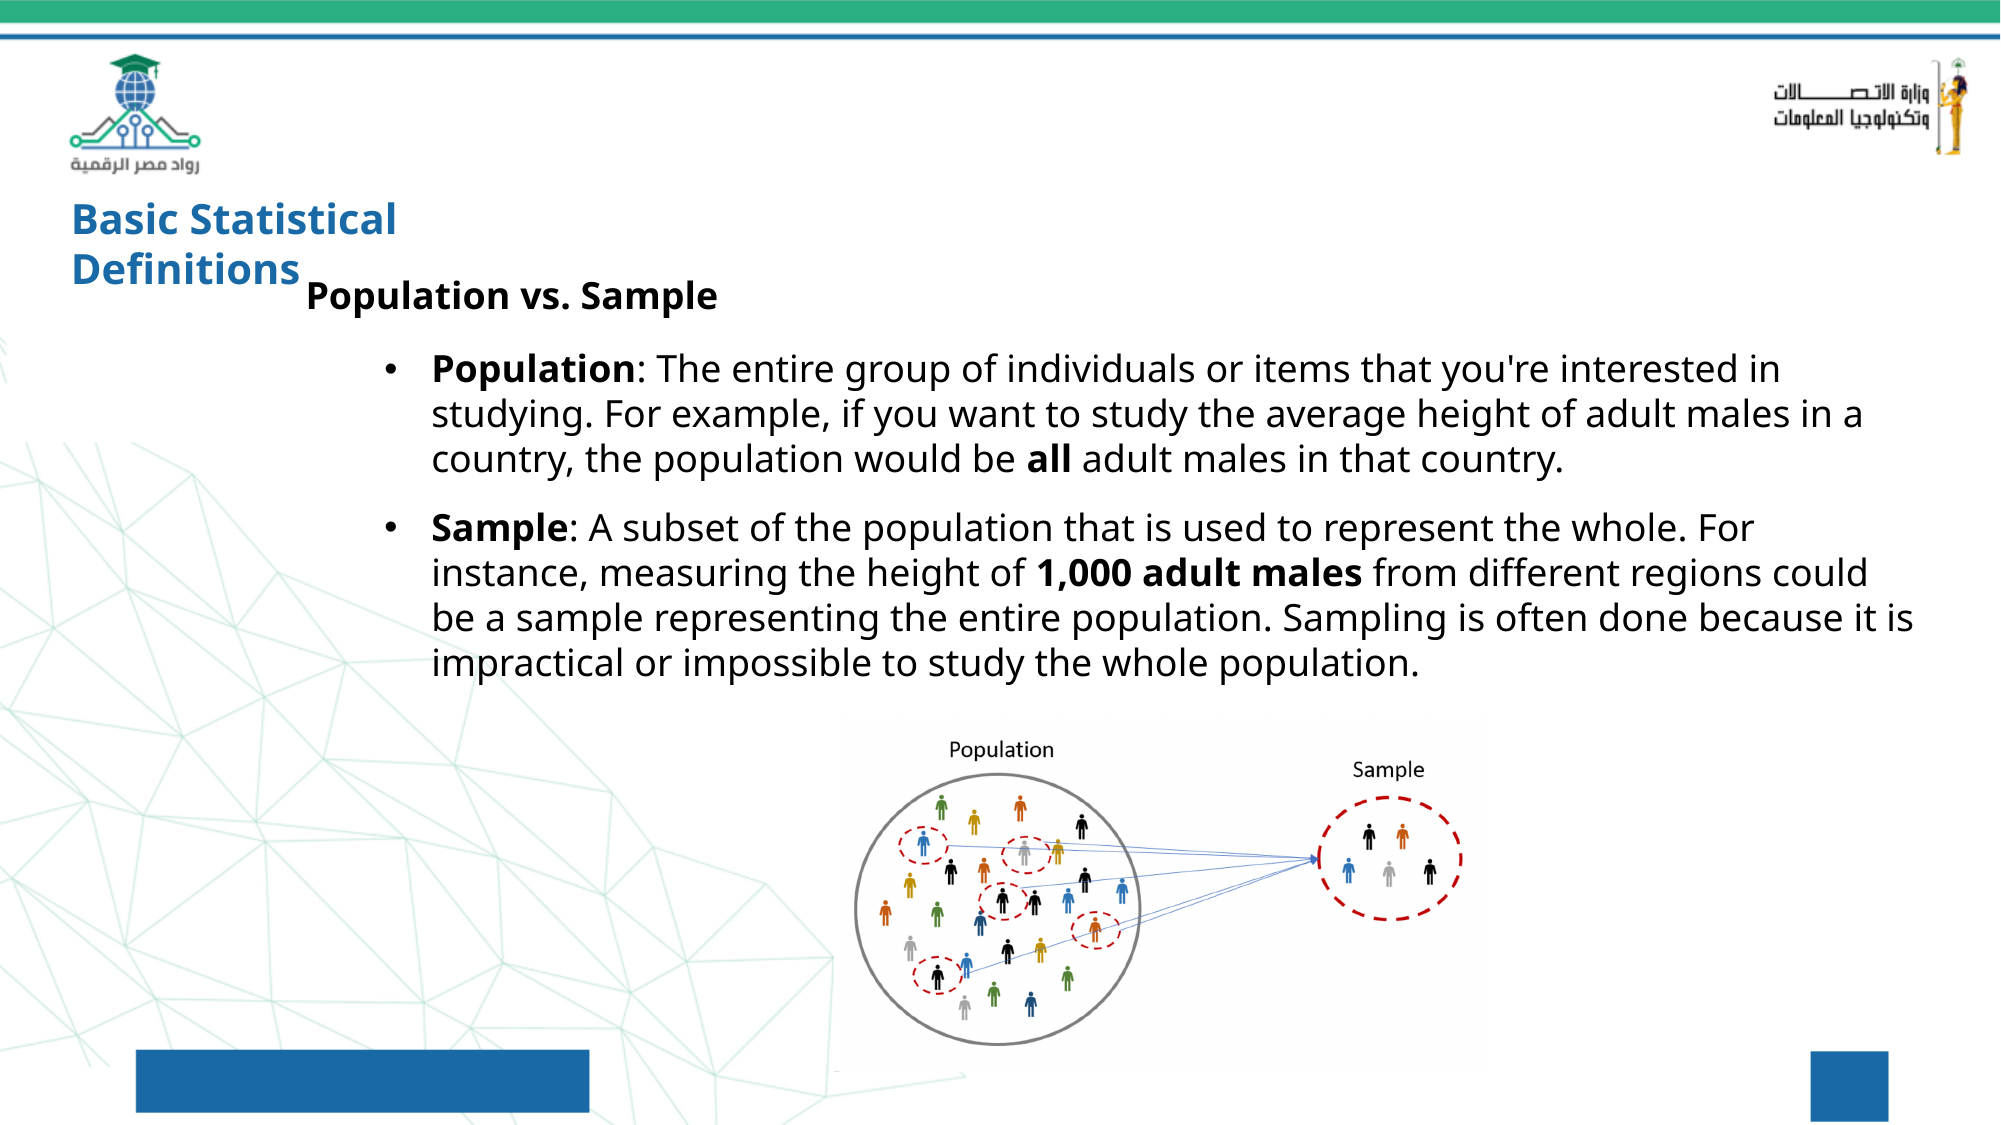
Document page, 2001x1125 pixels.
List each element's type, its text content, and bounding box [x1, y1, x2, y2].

text_box Population: The entire group of individuals or items that you're interested in studying. For example, if you want to study the average height of adult males in a country, the population would be all adult males in that country. [369, 338, 1952, 488]
text_box Sample: A subset of the population that is used to represent the whole. For instance, measuring the height of 1,000 adult males from different regions could be a sample representing the entire population. Sampling is often done because it is impractical or impossible to study the whole population. [369, 496, 1934, 692]
text_box Population vs. Sample [290, 264, 767, 325]
text_box Basic Statistical Definitions [56, 185, 635, 301]
picture [0, 0, 2001, 1125]
